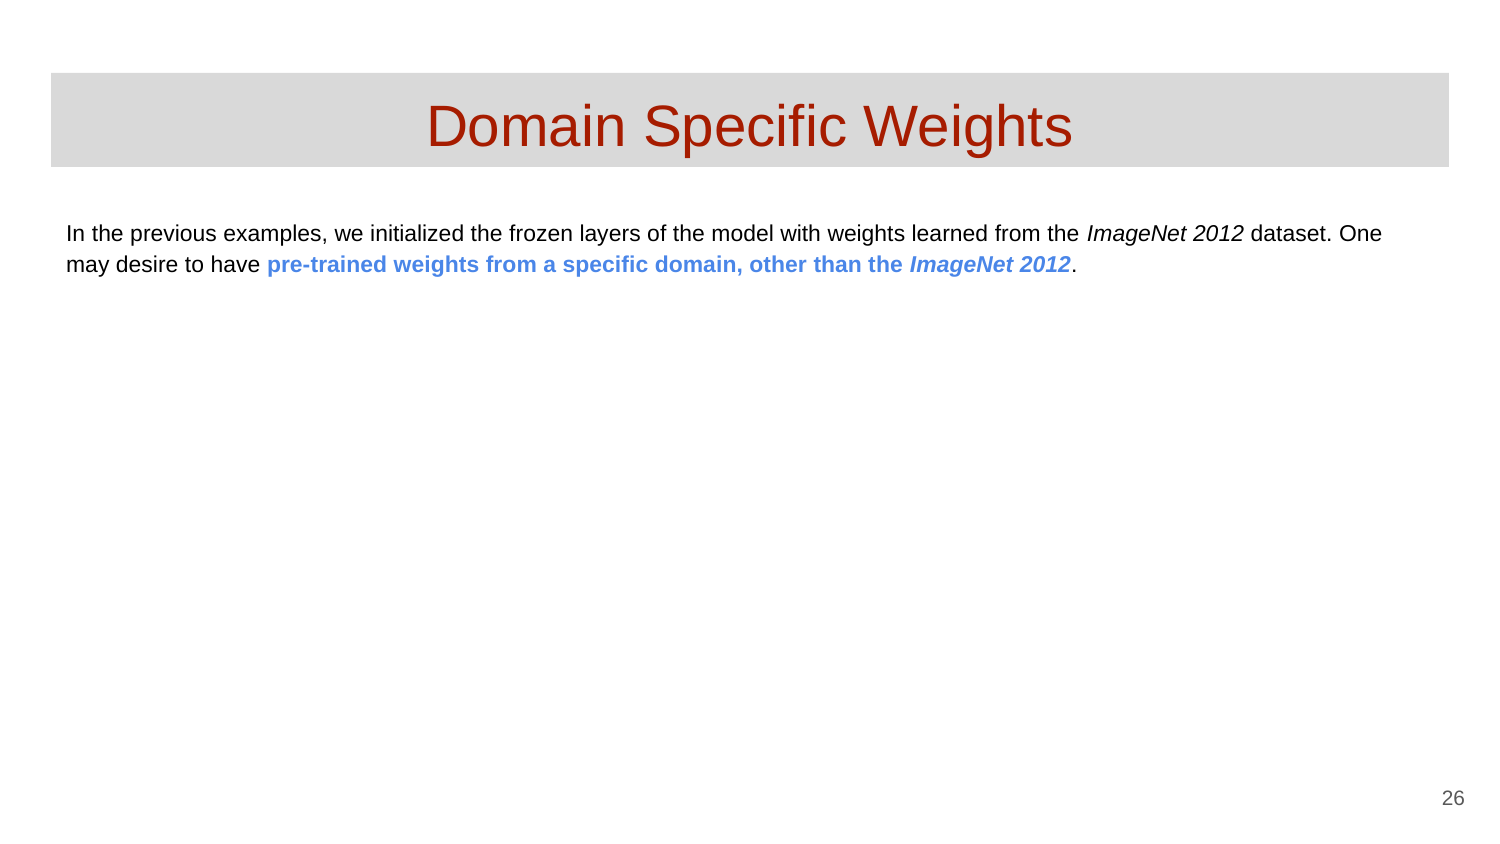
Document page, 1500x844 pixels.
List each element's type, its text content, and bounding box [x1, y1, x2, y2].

text_box In the previous examples, we initialized the frozen layers of the model with weights learned from the ImageNet 2012 dataset. One may desire to have pre-trained weights from a specific domain, other than the ImageNet 2012. [51, 199, 1439, 802]
slide_number ‹#› [1389, 764, 1480, 830]
title Domain Specific Weights [51, 72, 1449, 167]
